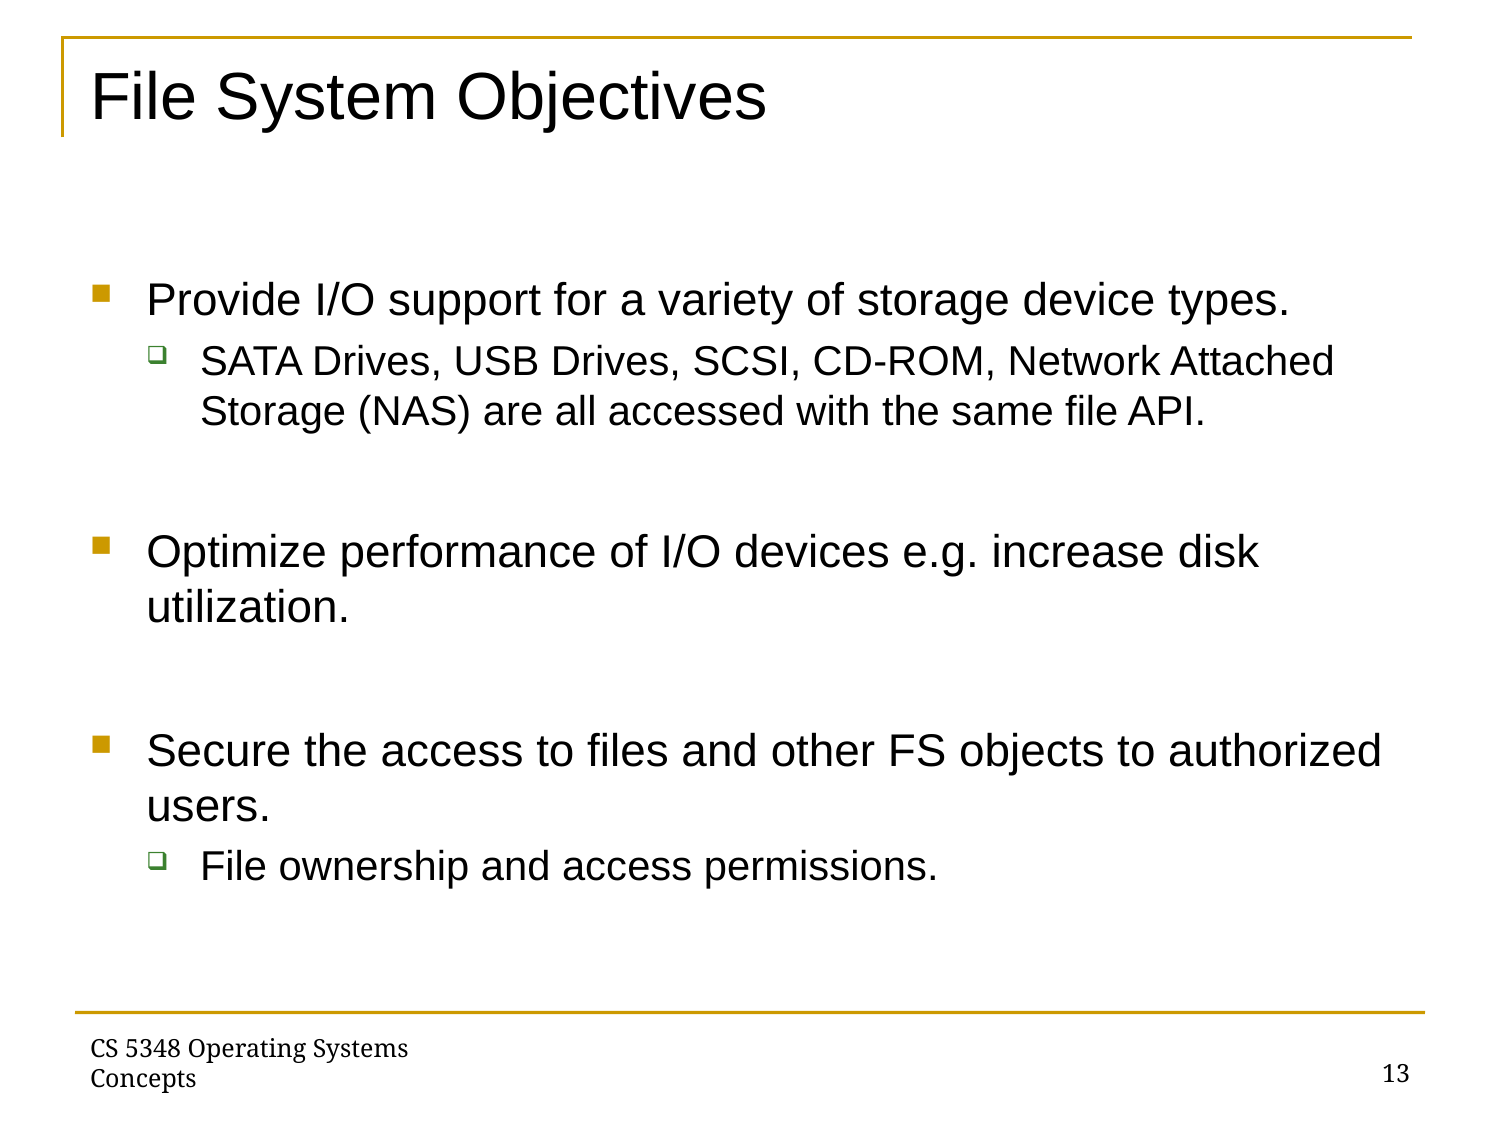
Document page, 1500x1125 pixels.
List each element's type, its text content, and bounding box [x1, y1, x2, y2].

slide_number CS 5348 Operating Systems Concepts [75, 1025, 475, 1100]
list Provide I/O support for a variety of storage device types. SATA Drives, USB Drives, SCSI, CD-ROM, Network Attached Storage (NAS) are all accessed with the same file API. Optimize performance of I/O devices e.g. increase disk utilization. Secure the access to files and other FS objects to authorized users. File ownership and access permissions. [75, 262, 1425, 1006]
slide_number 13 [1074, 1024, 1425, 1100]
title File System Objectives [75, 45, 1425, 233]
